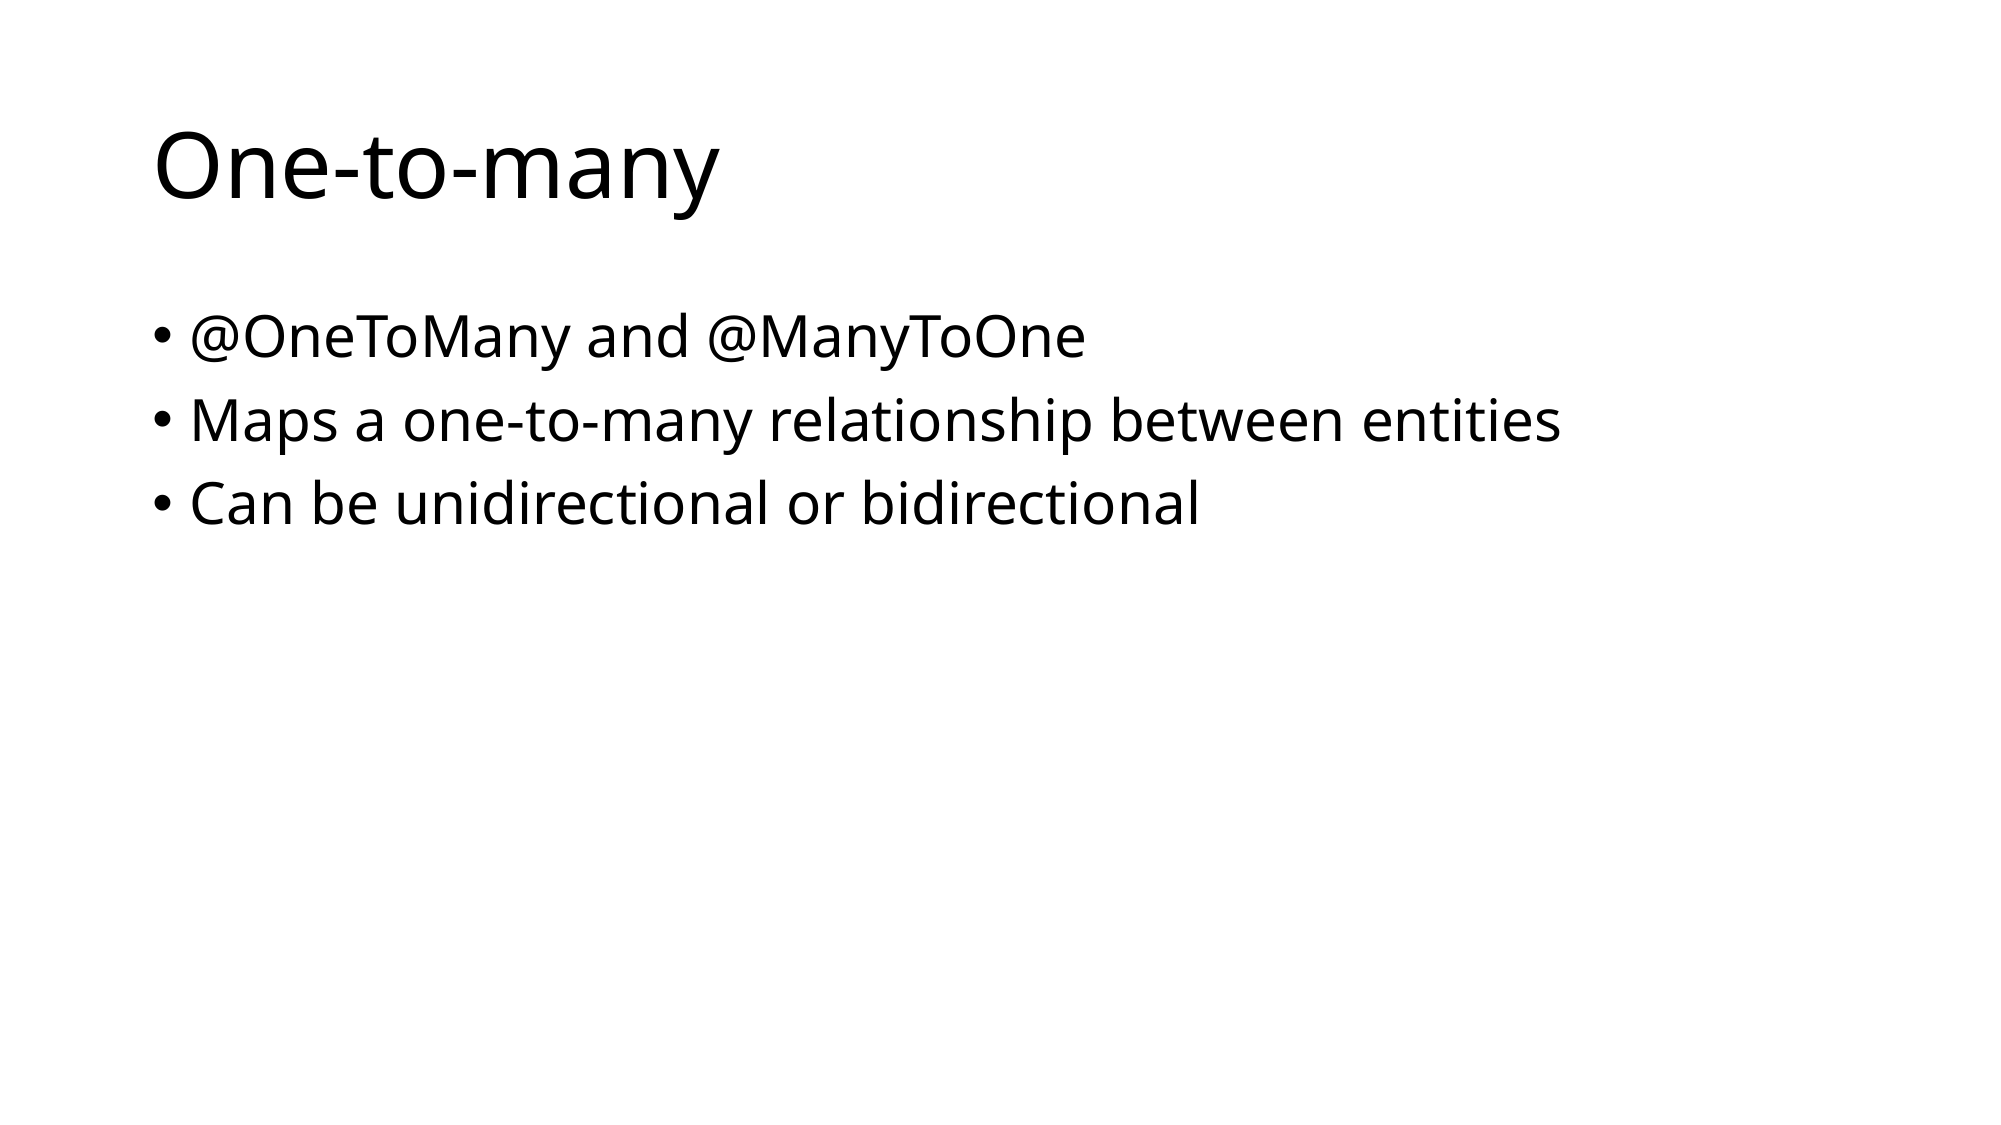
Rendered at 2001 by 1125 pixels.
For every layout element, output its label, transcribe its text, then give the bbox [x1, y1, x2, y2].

title One-to-many [137, 59, 1863, 278]
list @OneToMany and @ManyToOne Maps a one-to-many relationship between entities Can be unidirectional or bidirectional [137, 299, 1863, 1014]
